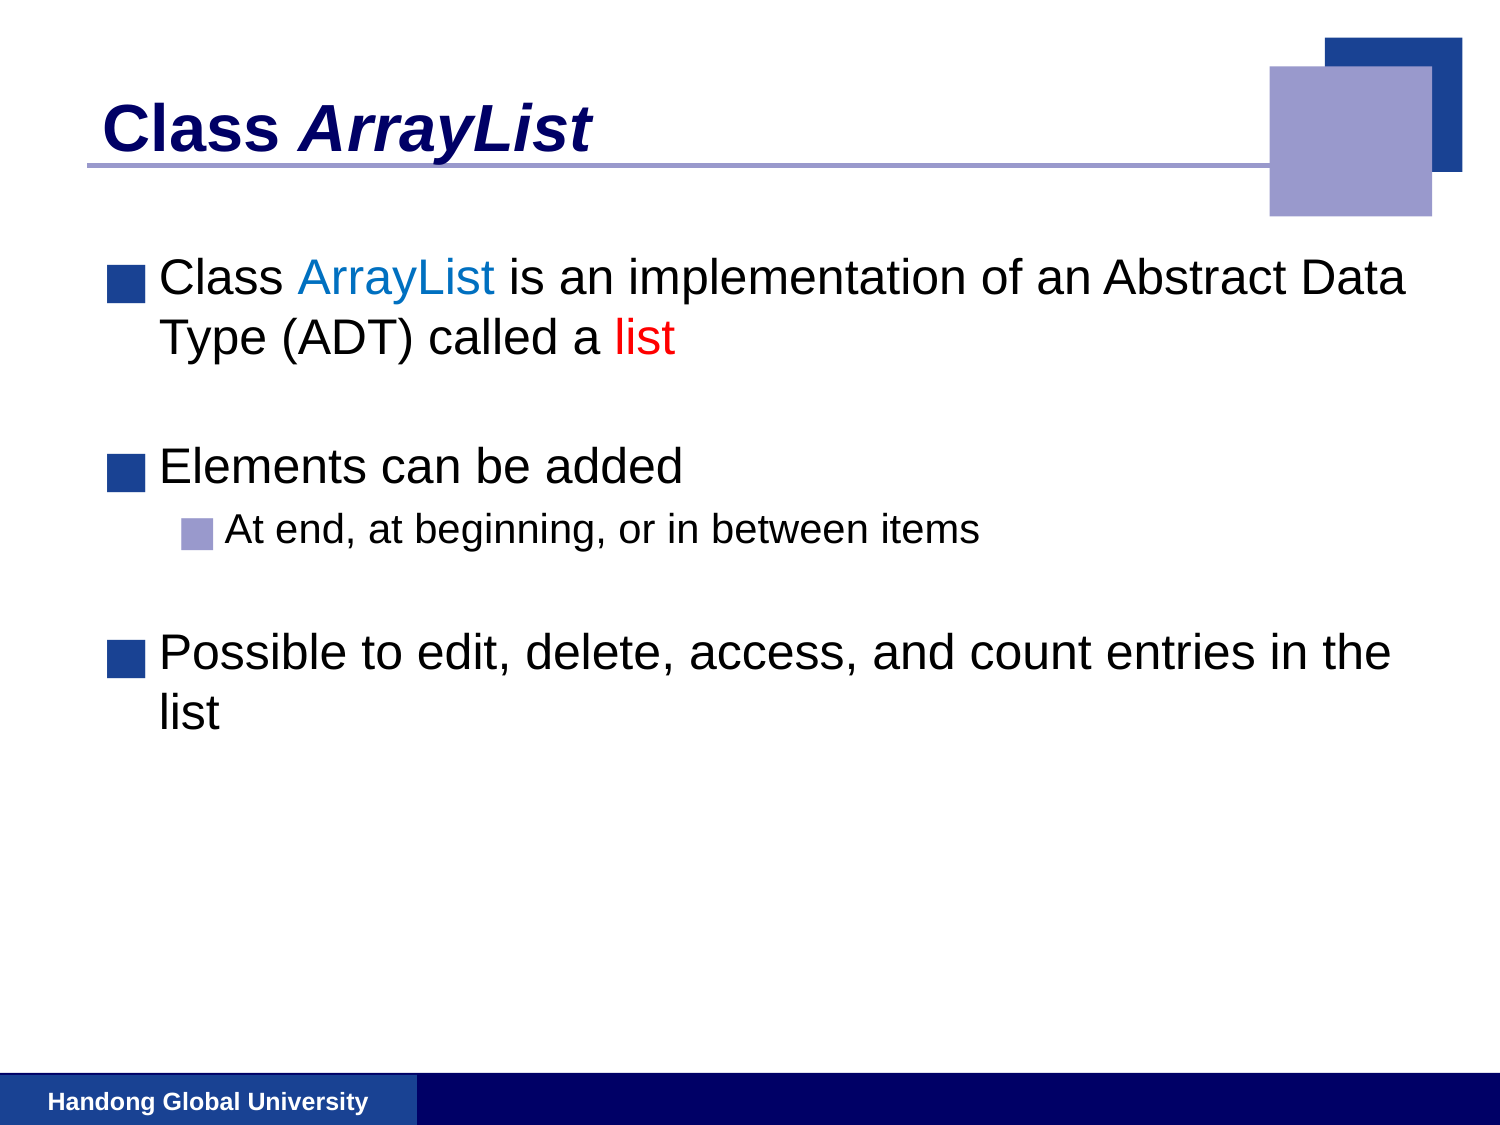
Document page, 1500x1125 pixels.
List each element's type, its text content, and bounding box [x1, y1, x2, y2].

title Class ArrayList [87, 46, 1238, 172]
list Class ArrayList is an implementation of an Abstract Data Type (ADT) called a list Elements can be added At end, at beginning, or in between items Possible to edit, delete, access, and count entries in the list [87, 237, 1425, 1013]
